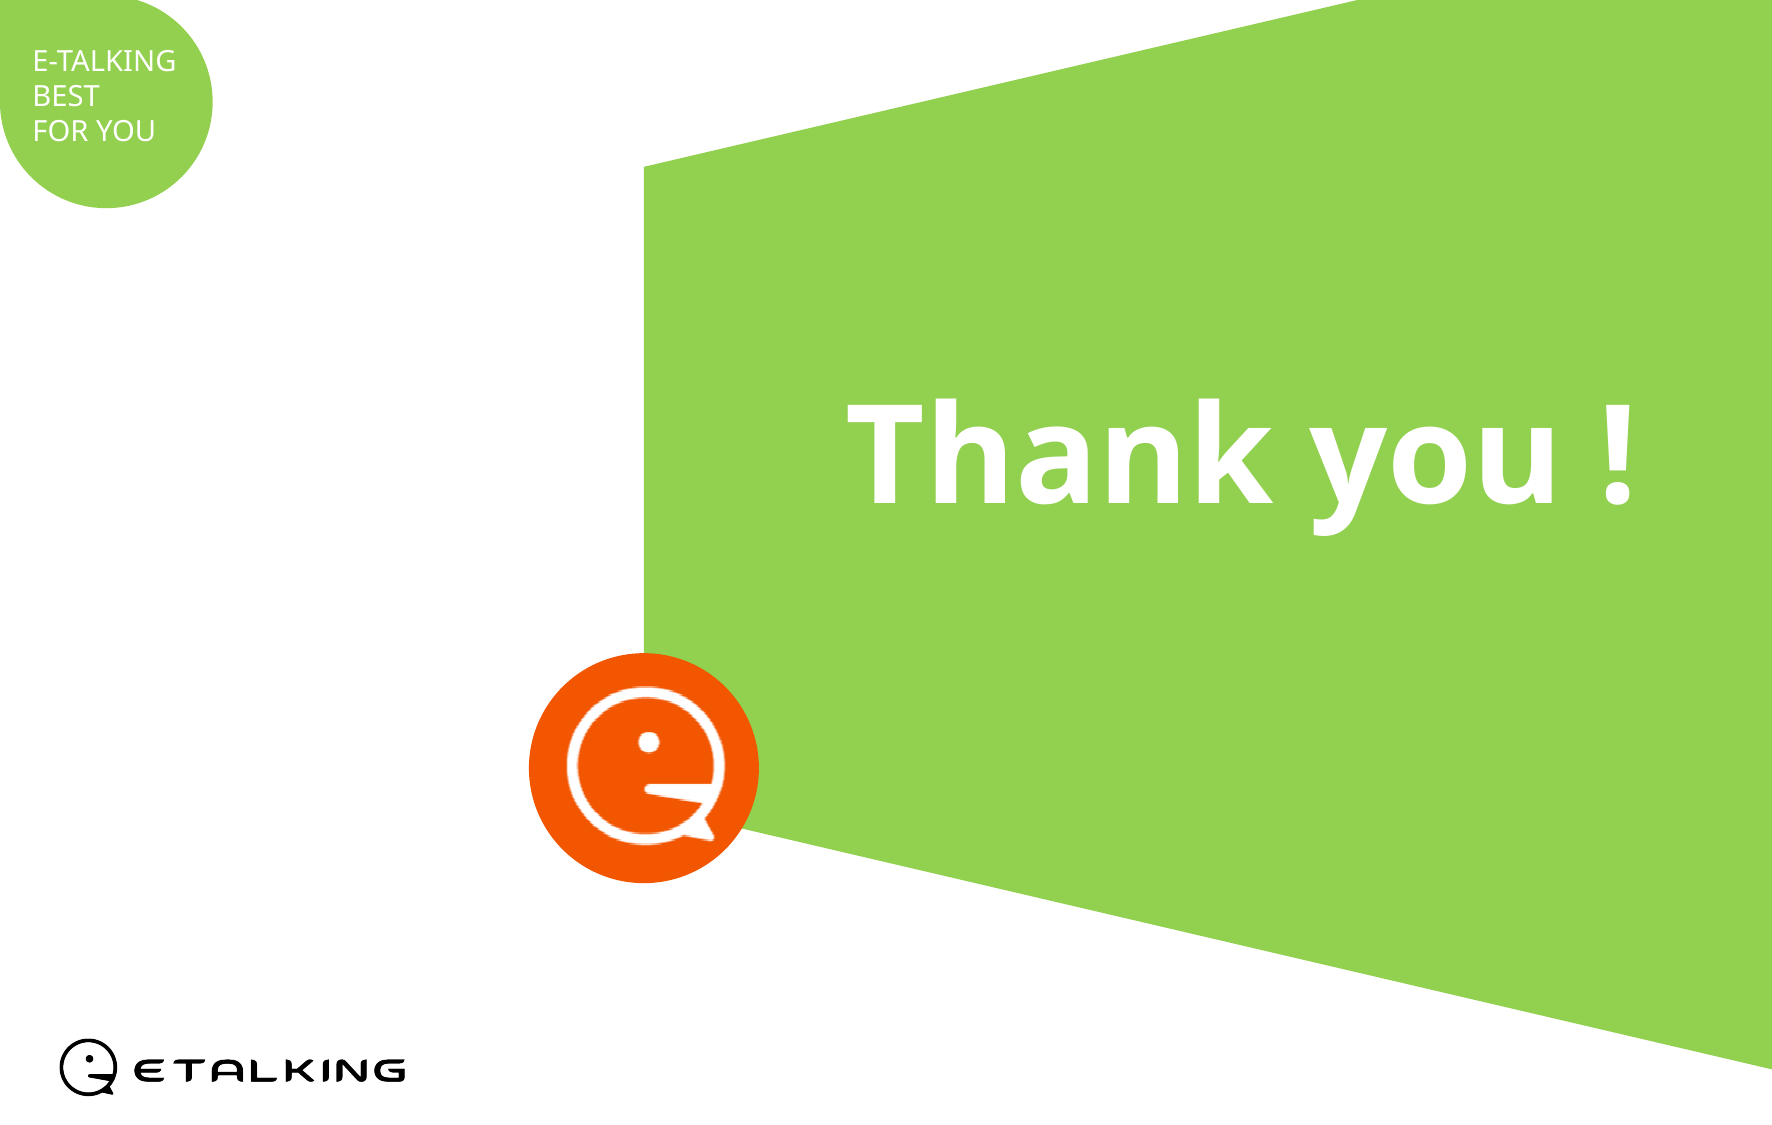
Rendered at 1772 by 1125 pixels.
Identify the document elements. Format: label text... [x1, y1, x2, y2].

picture [0, 1009, 468, 1125]
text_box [0, 0, 320, 209]
text_box [641, 0, 1772, 1072]
text_box Thank you ! [830, 358, 1772, 539]
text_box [380, 608, 760, 925]
